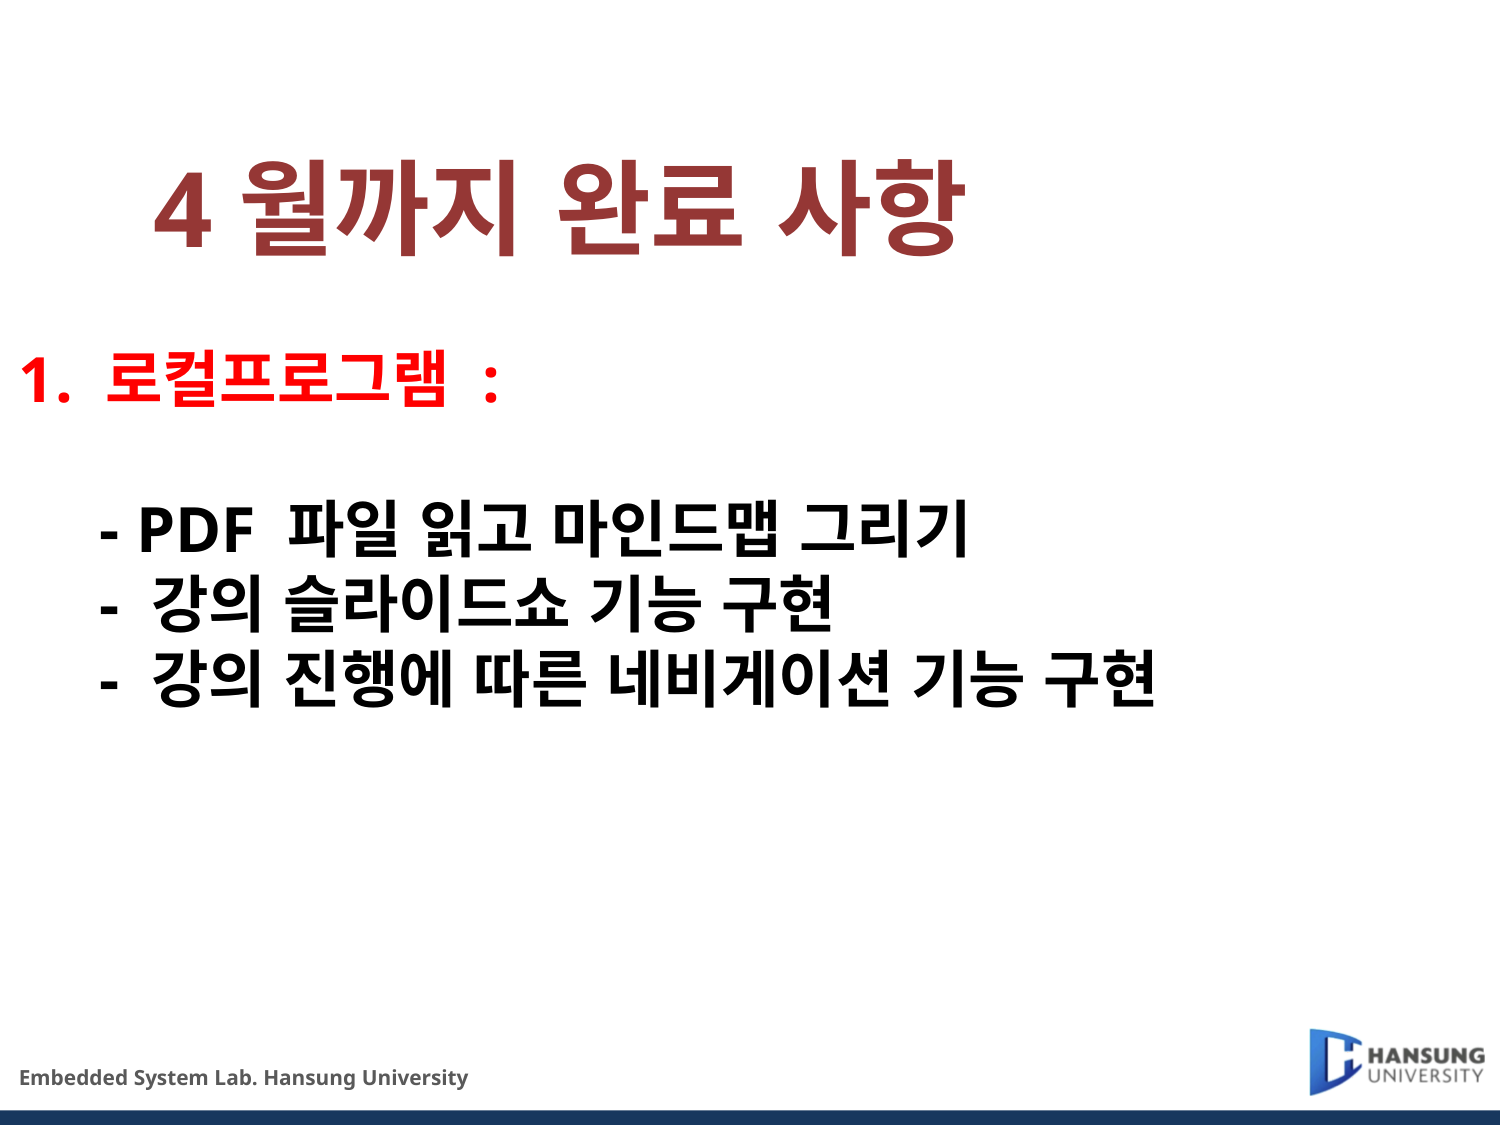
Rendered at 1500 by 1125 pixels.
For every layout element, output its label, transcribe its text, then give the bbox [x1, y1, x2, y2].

text_box 4월까지 완료 사항 [138, 135, 1252, 276]
text_box [0, 1108, 1500, 1125]
text_box 로컬프로그램 : - PDF 파일 읽고 마인드맵 그리기 - 강의 슬라이드쇼 기능 구현 - 강의 진행에 따른 네비게이션 기능 구현 [3, 332, 1500, 1097]
picture [1307, 1027, 1486, 1097]
